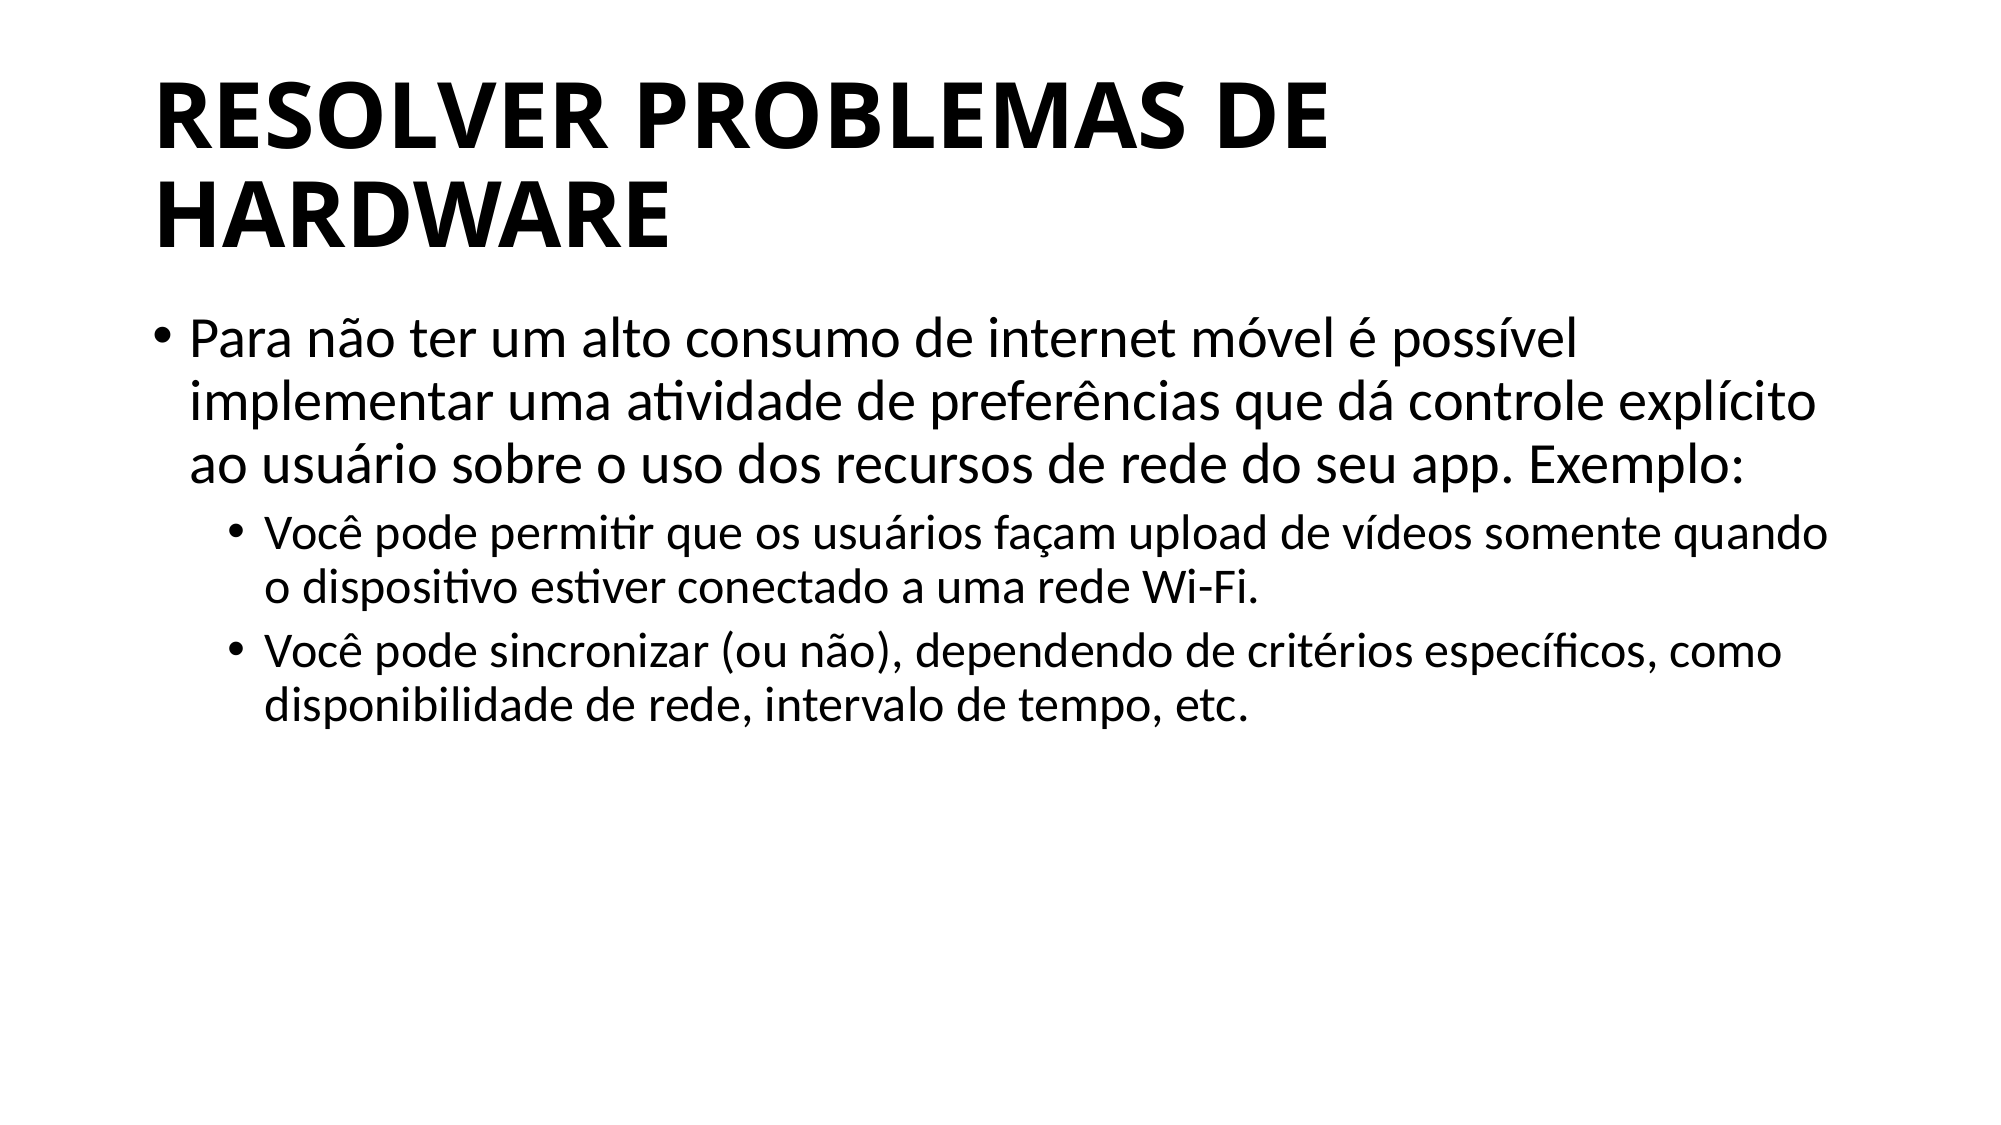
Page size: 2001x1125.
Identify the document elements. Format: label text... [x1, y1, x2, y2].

list Para não ter um alto consumo de internet móvel é possível implementar uma atividade de preferências que dá controle explícito ao usuário sobre o uso dos recursos de rede do seu app. Exemplo: Você pode permitir que os usuários façam upload de vídeos somente quando o dispositivo estiver conectado a uma rede Wi-Fi. Você pode sincronizar (ou não), dependendo de critérios específicos, como disponibilidade de rede, intervalo de tempo, etc. [137, 299, 1863, 1014]
title RESOLVER PROBLEMAS DE HARDWARE [137, 59, 1863, 278]
